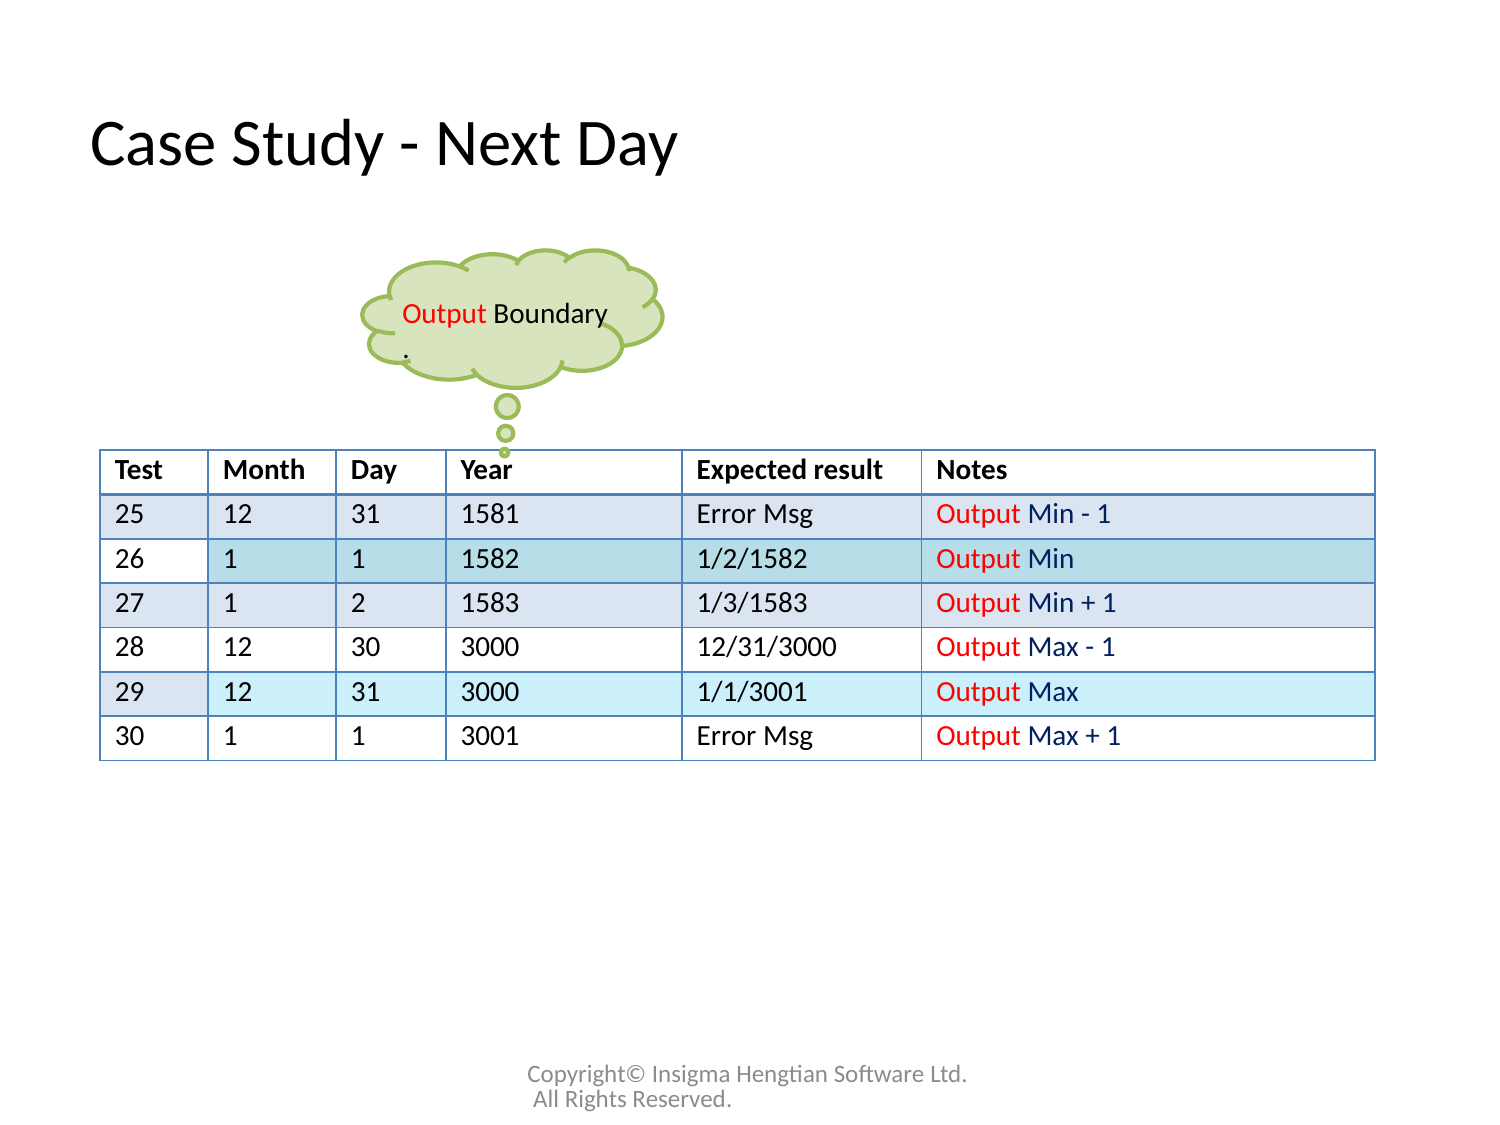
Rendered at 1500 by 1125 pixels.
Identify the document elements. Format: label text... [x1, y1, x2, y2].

table_cell 27 [101, 584, 207, 627]
table_cell 26 [101, 540, 207, 582]
table_cell 1/2/1582 [683, 540, 921, 582]
text_box [387, 248, 658, 287]
table_cell Error Msg [683, 496, 921, 538]
table_cell 1 [337, 540, 445, 582]
table_cell 25 [101, 496, 207, 538]
table_header Notes [922, 451, 1374, 493]
text_box [496, 423, 516, 443]
table_header Month [209, 451, 335, 493]
table_cell 1 [209, 584, 335, 627]
table_header Test [101, 451, 207, 493]
table_cell 1/3/1583 [683, 584, 921, 627]
table_cell Output Max [922, 673, 1374, 715]
table_cell 3000 [447, 628, 681, 671]
table_cell Output Min + 1 [922, 584, 1374, 627]
table_cell Error Msg [683, 717, 921, 760]
table_cell 1581 [447, 496, 681, 538]
table_cell 3001 [447, 717, 681, 760]
table_cell 1582 [447, 540, 681, 582]
table_cell 1/1/3001 [683, 673, 921, 715]
table_header Year [447, 451, 681, 493]
table_cell 1 [337, 717, 445, 760]
table_cell 1 [209, 540, 335, 582]
table_cell 30 [337, 628, 445, 671]
table_cell Output Max + 1 [922, 717, 1374, 760]
table_cell 1 [209, 717, 335, 760]
table_cell 12/31/3000 [683, 628, 921, 671]
text_box [498, 446, 511, 459]
table_cell 31 [337, 673, 445, 715]
table_cell Output Max - 1 [922, 628, 1374, 671]
table_cell Output Min [922, 540, 1374, 582]
table_cell 1583 [447, 584, 681, 627]
table_cell 29 [101, 673, 207, 715]
footer Copyright© Insigma Hengtian Software Ltd. All Rights Reserved. [512, 1042, 988, 1103]
text_box Output Boundary . [387, 287, 663, 373]
table_cell 12 [209, 673, 335, 715]
table_cell 3000 [447, 673, 681, 715]
text_box [360, 294, 387, 364]
text_box [493, 393, 521, 421]
table_cell 31 [337, 496, 445, 538]
table_cell 28 [101, 628, 207, 671]
table_cell 30 [101, 717, 207, 760]
table_header Day [337, 451, 445, 493]
table_cell Output Min - 1 [922, 496, 1374, 538]
text_box [412, 373, 560, 390]
table_cell 12 [209, 628, 335, 671]
table_cell 12 [209, 496, 335, 538]
table_cell 2 [337, 584, 445, 627]
title Case Study - Next Day [75, 45, 1425, 233]
table_header Expected result [683, 451, 921, 493]
